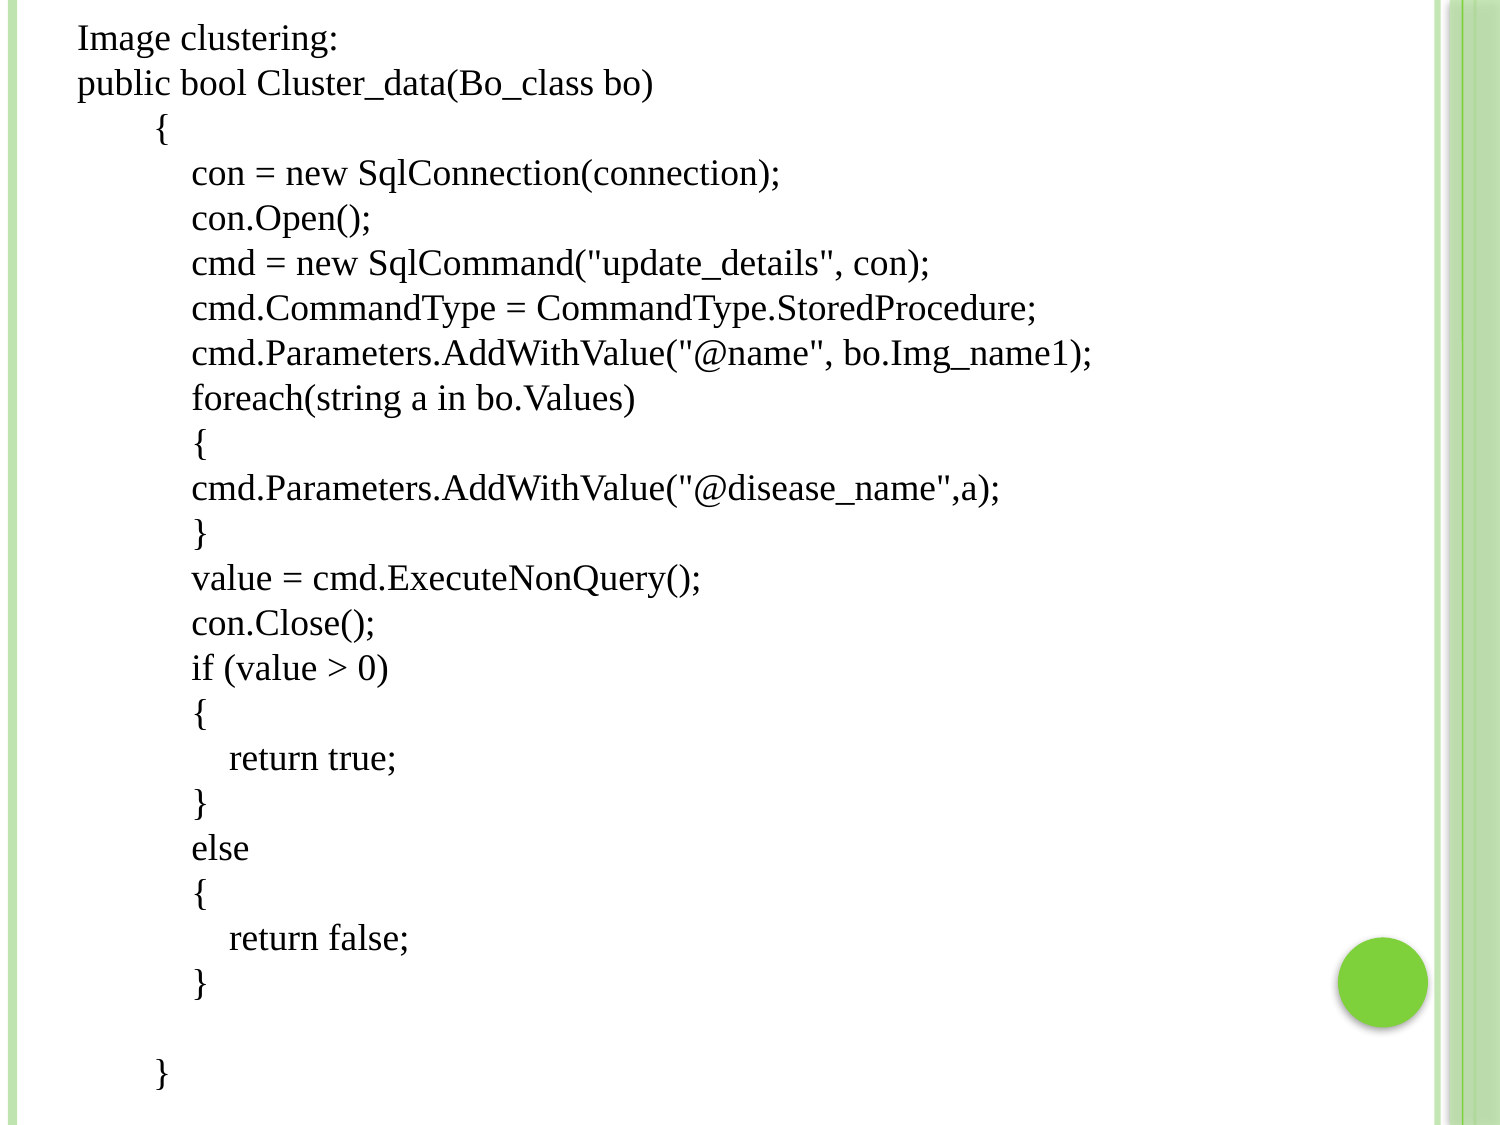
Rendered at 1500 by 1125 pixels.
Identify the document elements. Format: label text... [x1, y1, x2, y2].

text_box Image clustering: public bool Cluster_data(Bo_class bo) { con = new SqlConnection(connection); con.Open(); cmd = new SqlCommand("update_details", con); cmd.CommandType = CommandType.StoredProcedure; cmd.Parameters.AddWithValue("@name", bo.Img_name1); foreach(string a in bo.Values) { cmd.Parameters.AddWithValue("@disease_name",a); } value = cmd.ExecuteNonQuery(); con.Close(); if (value > 0) { return true; } else { return false; } } [62, 5, 1350, 1101]
